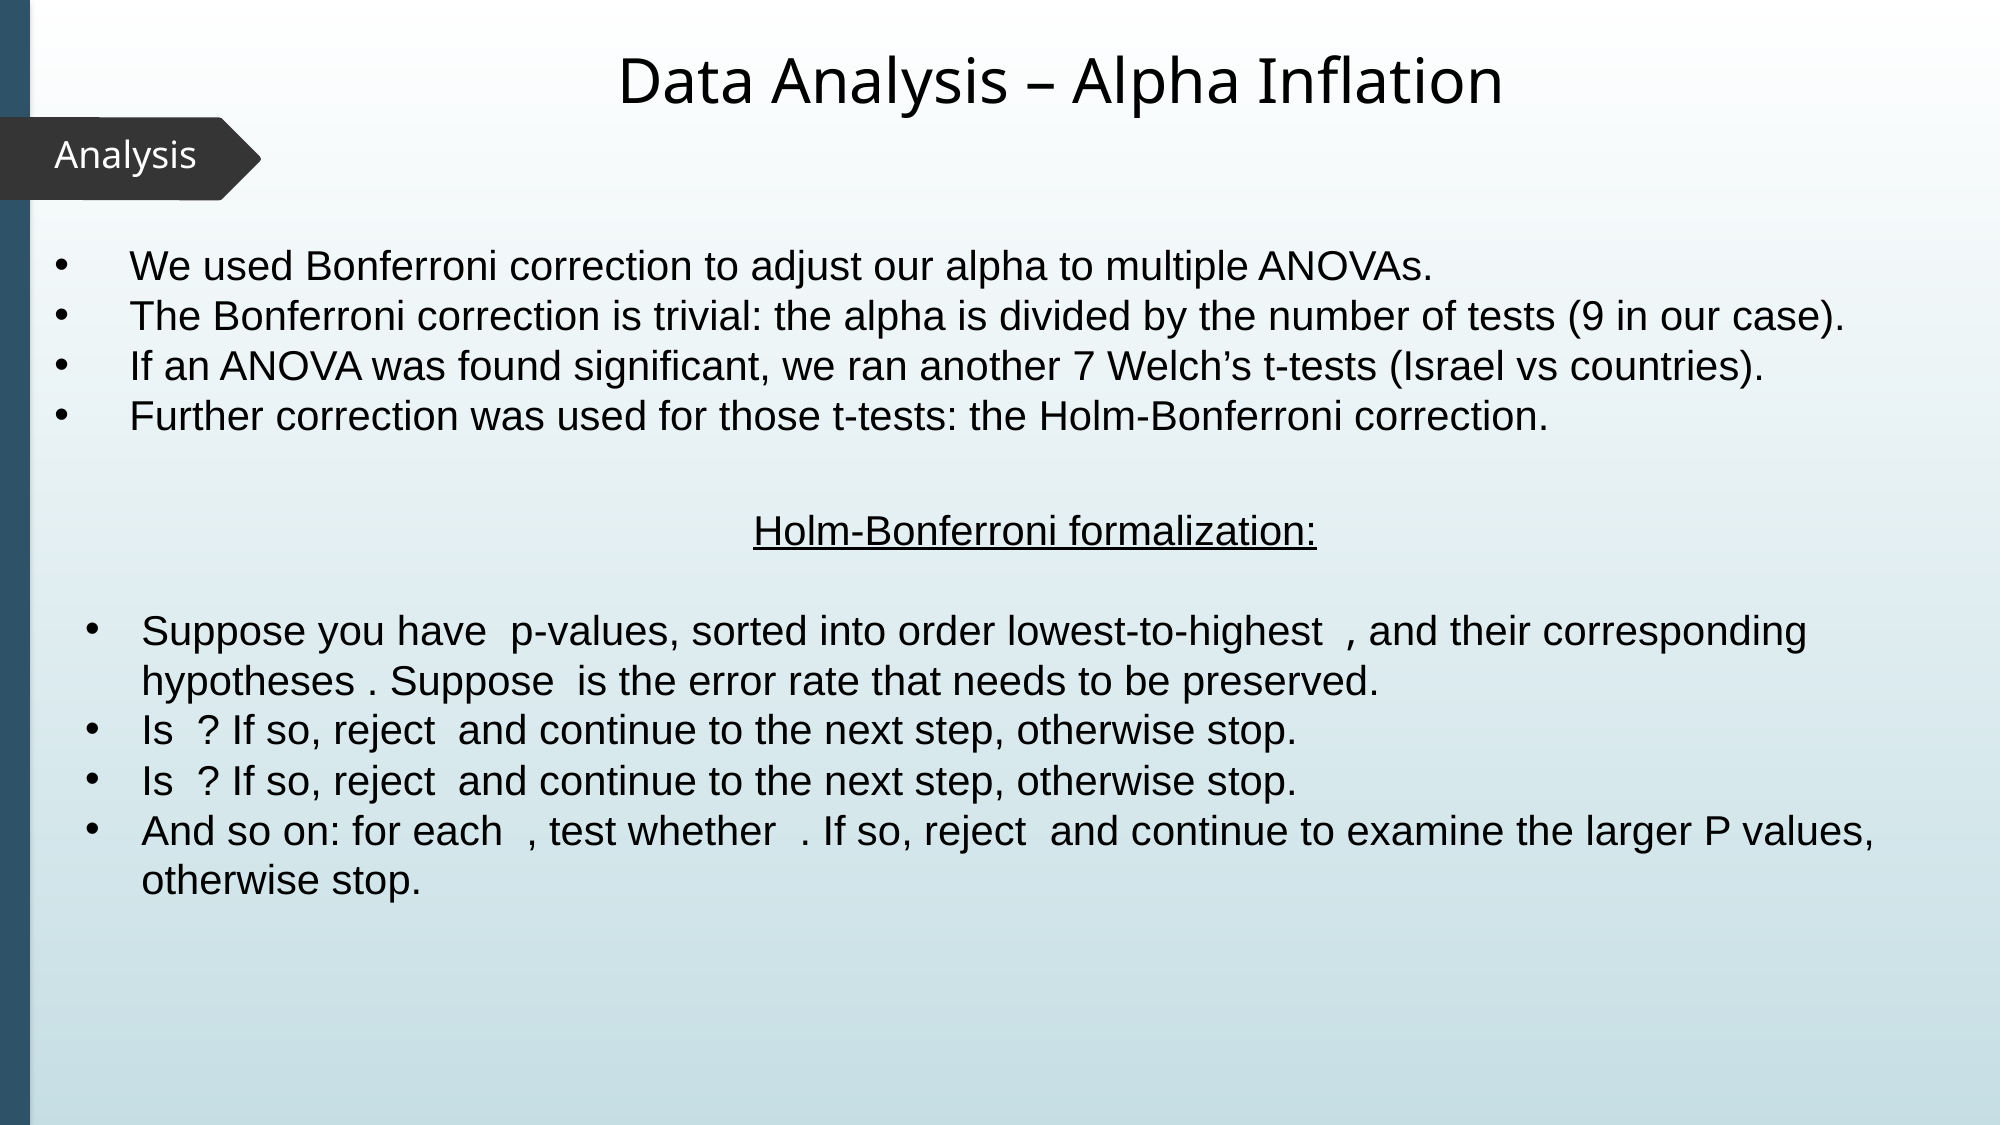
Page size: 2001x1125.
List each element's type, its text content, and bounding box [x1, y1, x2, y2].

text_box Analysis [39, 123, 213, 184]
text_box We used Bonferroni correction to adjust our alpha to multiple ANOVAs. The Bonferroni correction is trivial: the alpha is divided by the number of tests (9 in our case). If an ANOVA was found significant, we ran another 7 Welch’s t-tests (Israel vs countries). Further correction was used for those t-tests: the Holm-Bonferroni correction. [39, 231, 1970, 547]
text_box Data Analysis – Alpha Inflation [163, 34, 1961, 124]
